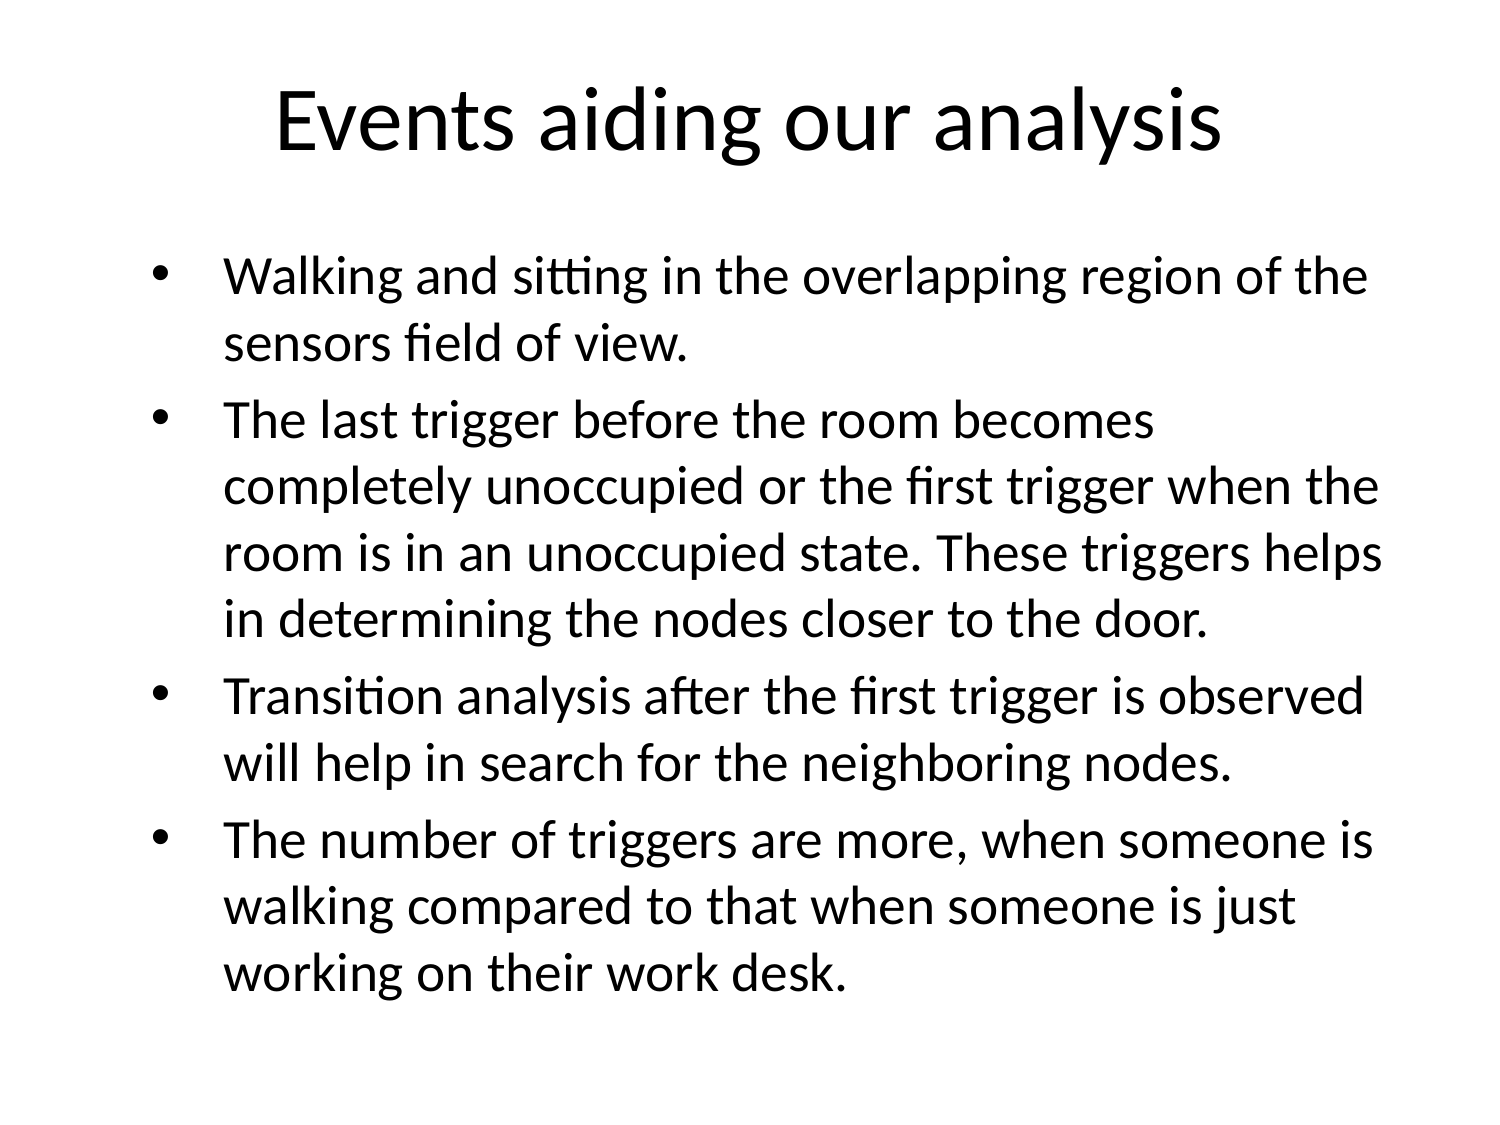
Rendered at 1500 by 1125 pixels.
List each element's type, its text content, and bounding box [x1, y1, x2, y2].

title Events aiding our analysis [112, 42, 1388, 185]
subtitle Walking and sitting in the overlapping region of the sensors field of view. The last trigger before the room becomes completely unoccupied or the first trigger when the room is in an unoccupied state. These triggers helps in determining the nodes closer to the door. Transition analysis after the first trigger is observed will help in search for the neighboring nodes. The number of triggers are more, when someone is walking compared to that when someone is just working on their work desk. [135, 231, 1412, 1024]
